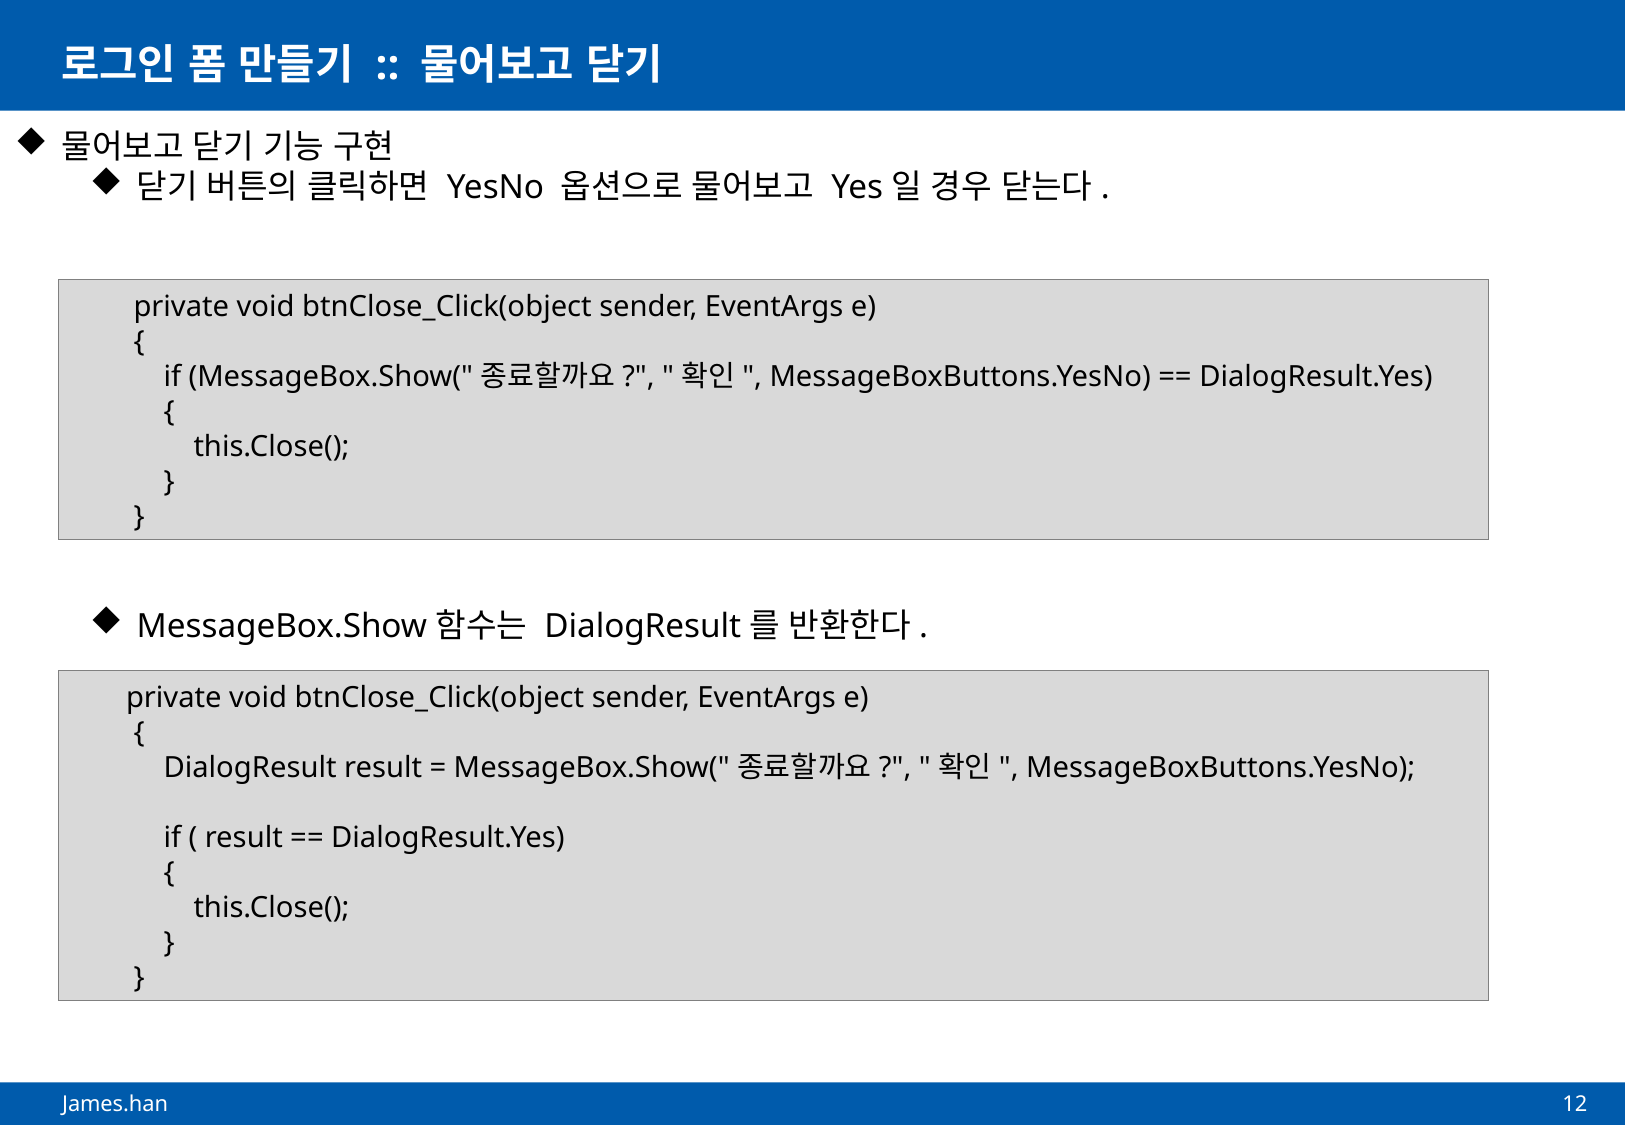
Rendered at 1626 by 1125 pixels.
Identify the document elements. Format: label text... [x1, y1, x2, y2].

text_box private void btnClose_Click(object sender, EventArgs e) { DialogResult result = MessageBox.Show("종료할까요?", "확인", MessageBoxButtons.YesNo); if ( result == DialogResult.Yes) { this.Close(); } } [58, 670, 1489, 1001]
slide_number 12 [1375, 1086, 1603, 1123]
title 로그인 폼 만들기 :: 물어보고 닫기 [46, 37, 1581, 95]
text_box 물어보고 닫기 기능 구현 닫기 버튼의 클릭하면 YesNo 옵션으로 물어보고 Yes일 경우 닫는다. MessageBox.Show함수는 DialogResult를 반환한다. [0, 117, 1625, 1086]
text_box private void btnClose_Click(object sender, EventArgs e) { if (MessageBox.Show("종료할까요?", "확인", MessageBoxButtons.YesNo) == DialogResult.Yes) { this.Close(); } } [58, 279, 1489, 540]
